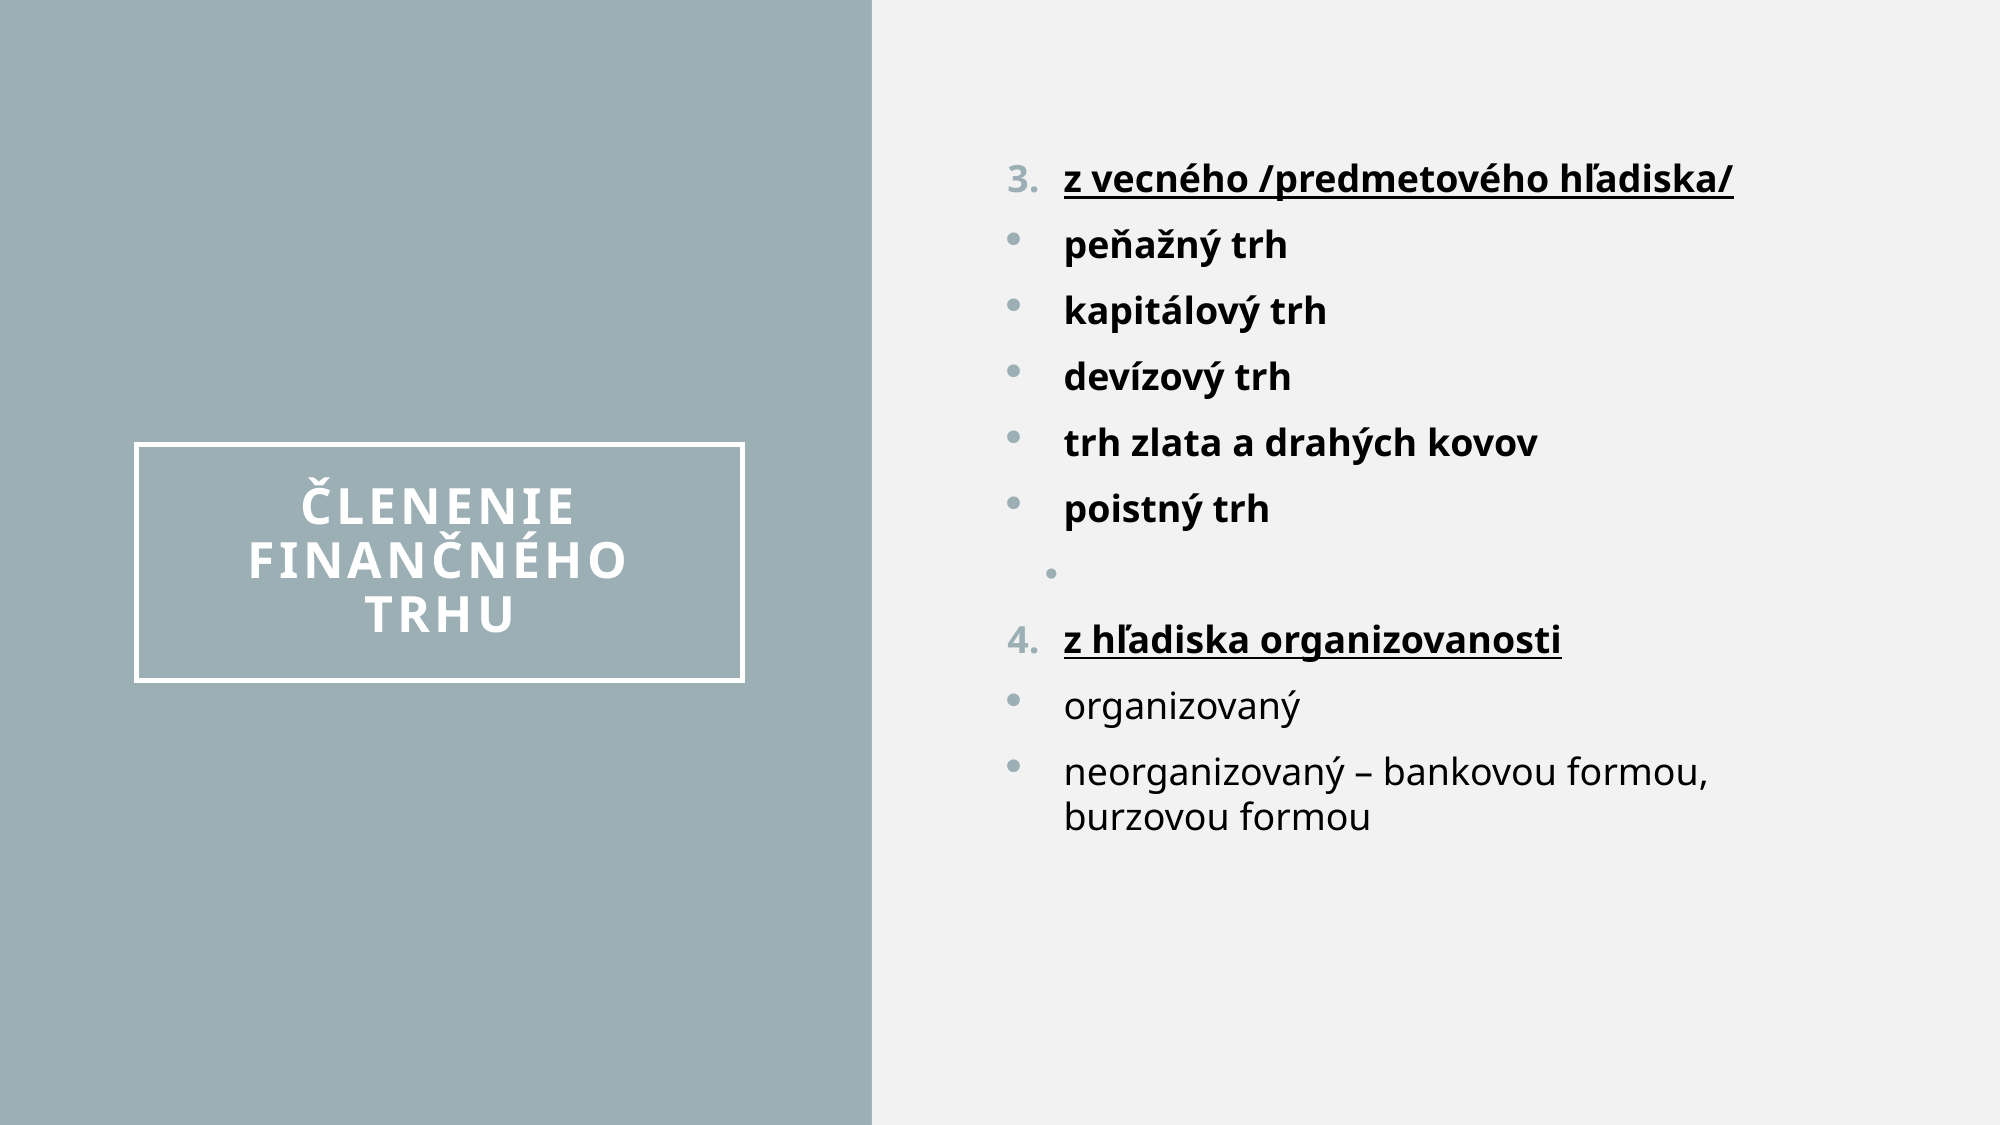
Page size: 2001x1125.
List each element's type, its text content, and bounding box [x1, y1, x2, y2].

list z vecného /predmetového hľadiska/ peňažný trh kapitálový trh devízový trh trh zlata a drahých kovov poistný trh z hľadiska organizovanosti organizovaný neorganizovaný – bankovou formou, burzovou formou [992, 131, 1880, 994]
title Členenie Finančného trhu [134, 442, 745, 683]
text_box [871, 0, 2000, 1125]
